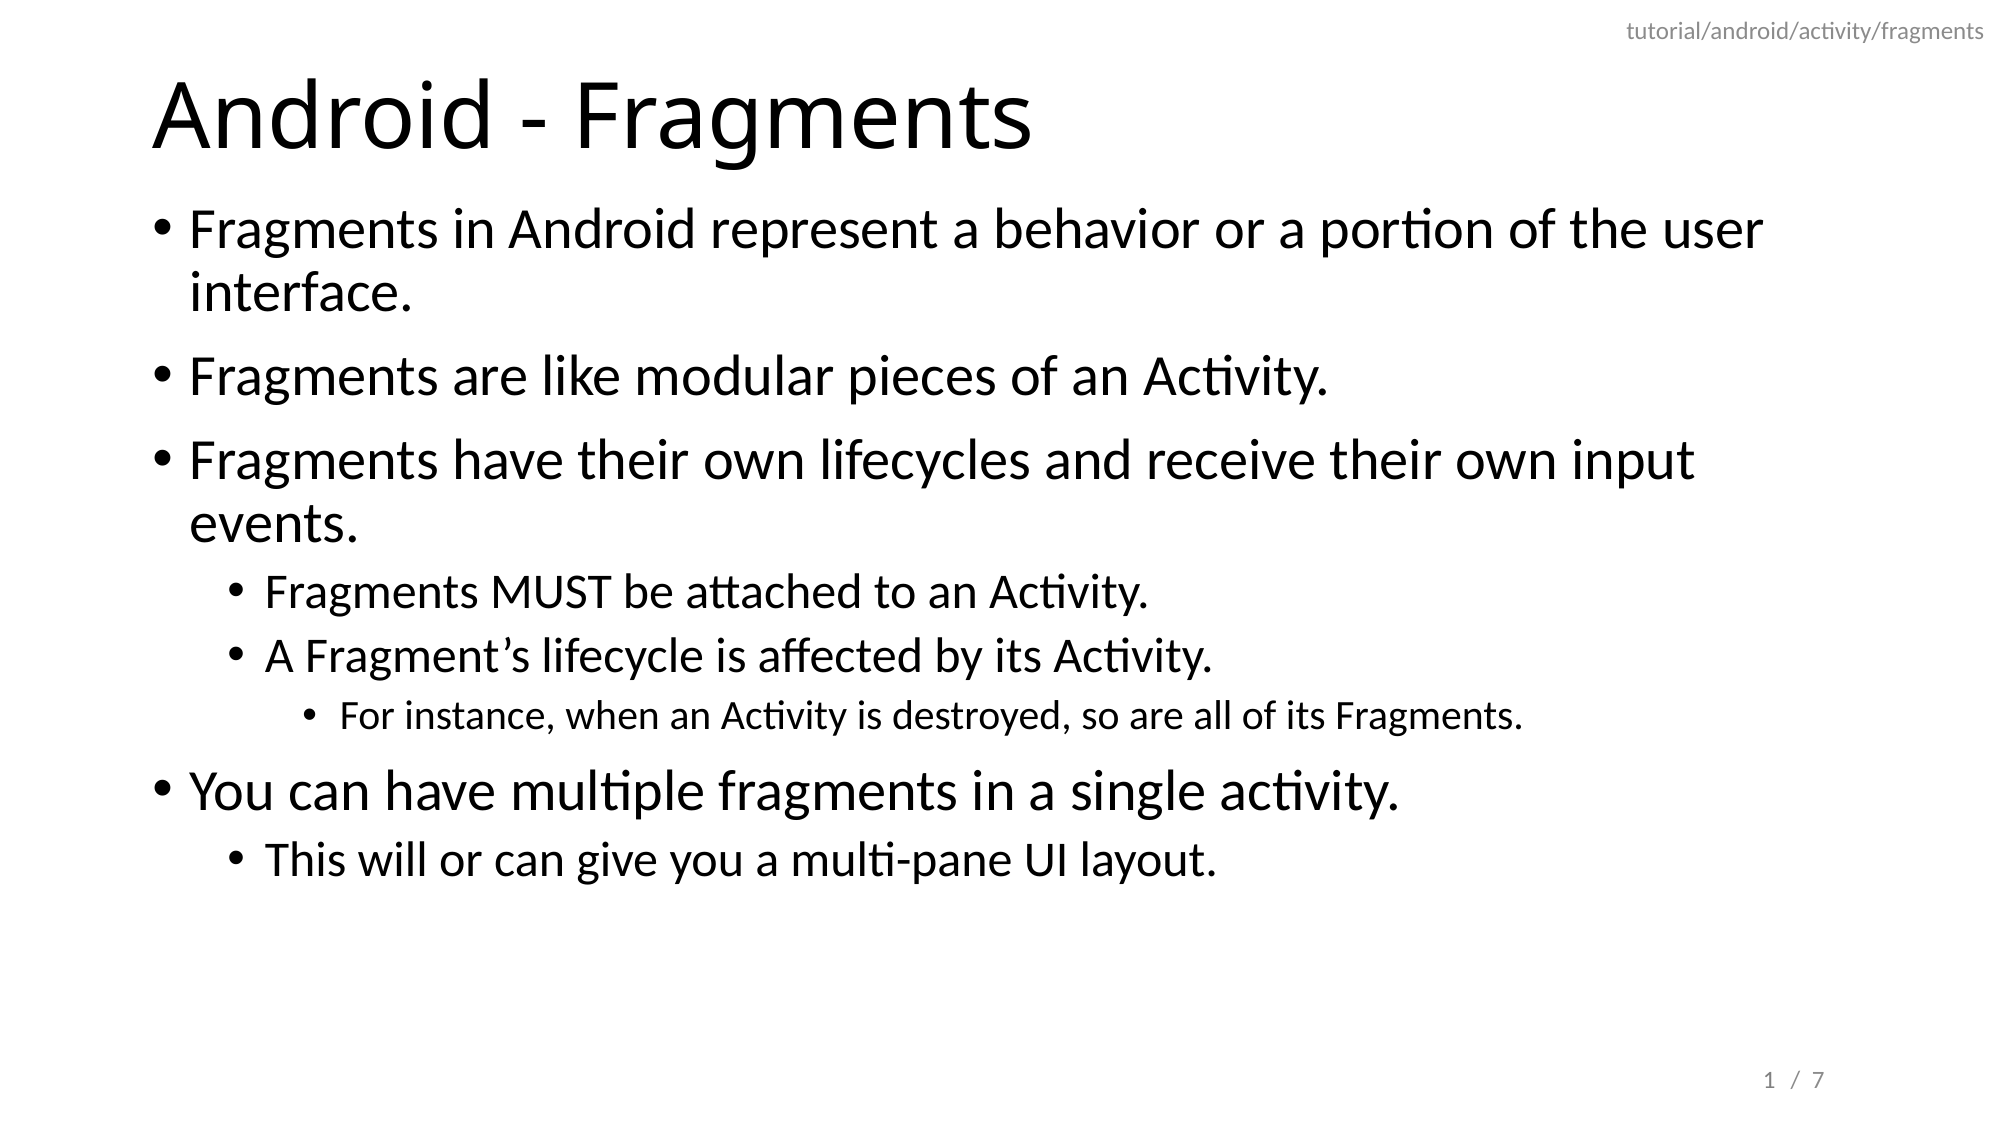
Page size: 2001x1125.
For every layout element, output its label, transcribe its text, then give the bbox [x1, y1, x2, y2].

footer / 7 [1791, 1048, 1863, 1109]
title Android - Fragments [137, 59, 1863, 178]
slide_number 1 [1721, 1048, 1791, 1109]
slide_number tutorial/android/activity/fragments [1248, 0, 2000, 60]
list Fragments in Android represent a behavior or a portion of the user interface. Fragments are like modular pieces of an Activity. Fragments have their own lifecycles and receive their own input events. Fragments MUST be attached to an Activity. A Fragment’s lifecycle is affected by its Activity. For instance, when an Activity is destroyed, so are all of its Fragments. You can have multiple fragments in a single activity. This will or can give you a multi-pane UI layout. [137, 190, 1863, 1014]
